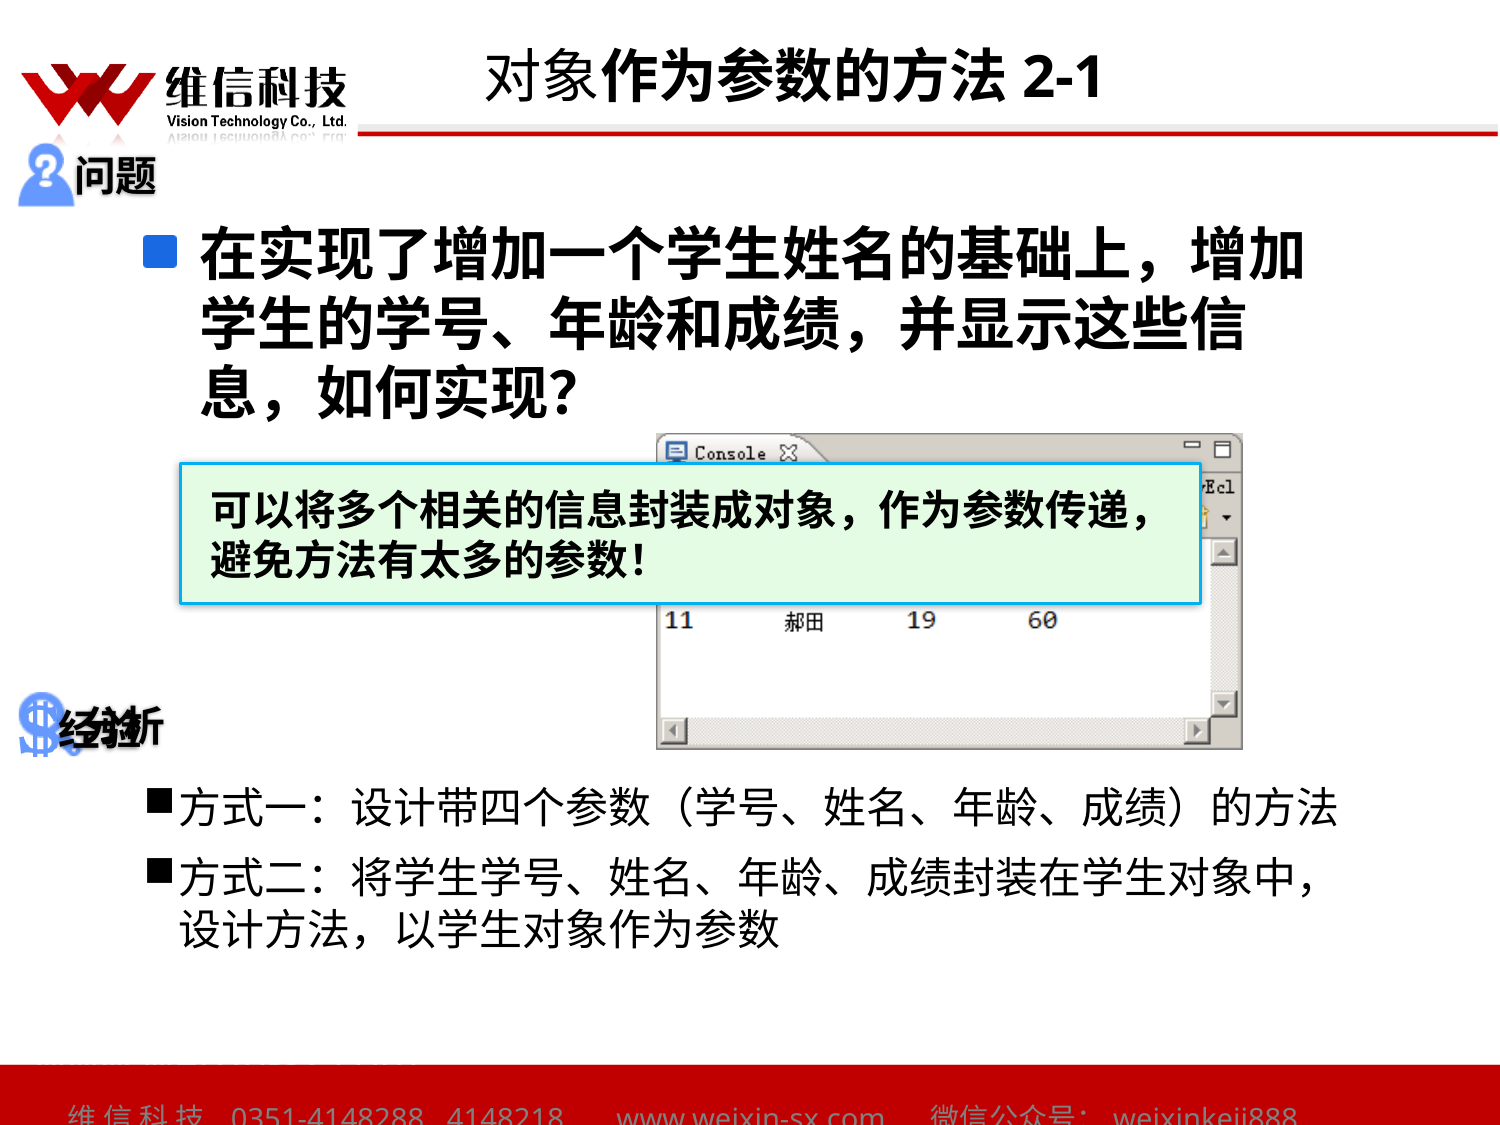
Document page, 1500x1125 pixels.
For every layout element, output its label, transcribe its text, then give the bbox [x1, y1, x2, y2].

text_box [11, 140, 174, 210]
picture [656, 466, 1198, 601]
picture [143, 235, 177, 268]
text_box 在实现了增加一个学生姓名的基础上，增加学生的学号、年龄和成绩，并显示这些信息，如何实现？ [128, 209, 1330, 375]
text_box 可以将多个相关的信息封装成对象，作为参数传递，避免方法有太多的参数！ [180, 463, 656, 604]
picture [19, 55, 120, 140]
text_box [16, 688, 181, 762]
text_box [19, 696, 158, 762]
picture [656, 433, 1243, 750]
list 方式一：设计带四个参数（学号、姓名、年龄、成绩）的方法 方式二：将学生学号、姓名、年龄、成绩封装在学生对象中，设计方法，以学生对象作为参数 [128, 773, 1383, 997]
title 对象作为参数的方法2-1 [120, 39, 1471, 188]
